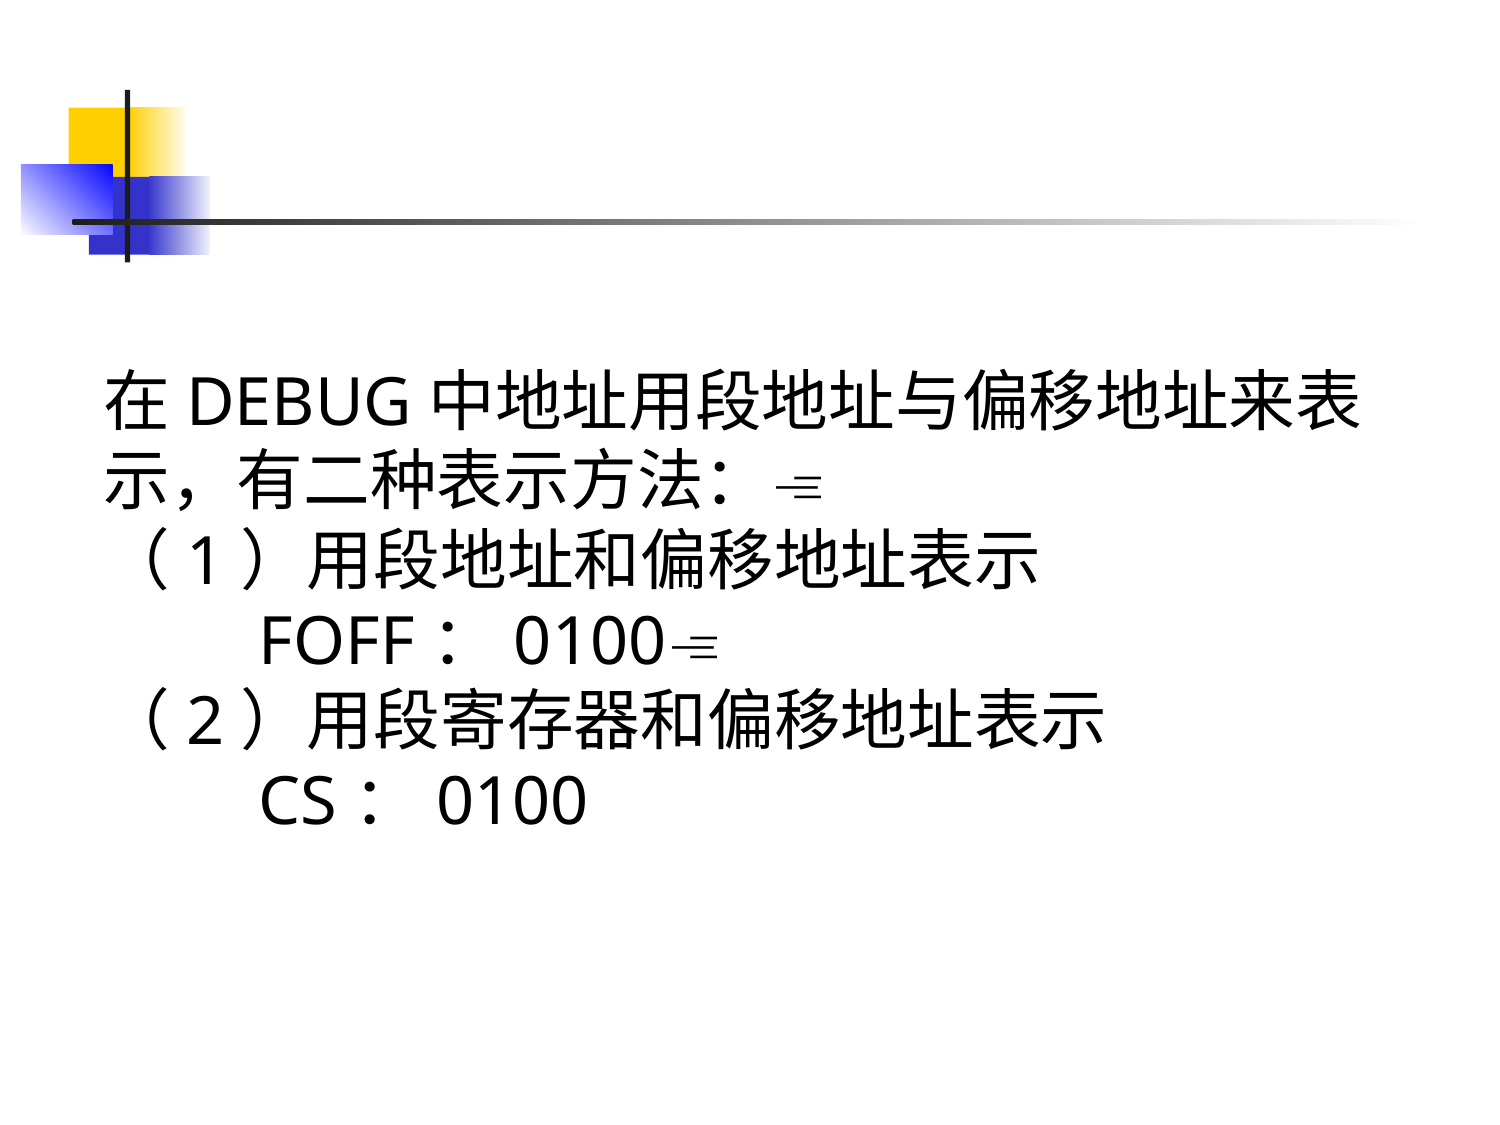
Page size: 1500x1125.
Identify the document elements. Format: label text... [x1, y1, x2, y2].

text_box 在DEBUG中地址用段地址与偏移地址来表示，有二种表示方法： （1）用段地址和偏移地址表示 FOFF：0100 （2）用段寄存器和偏移地址表示 CS：0100 [88, 290, 1412, 846]
